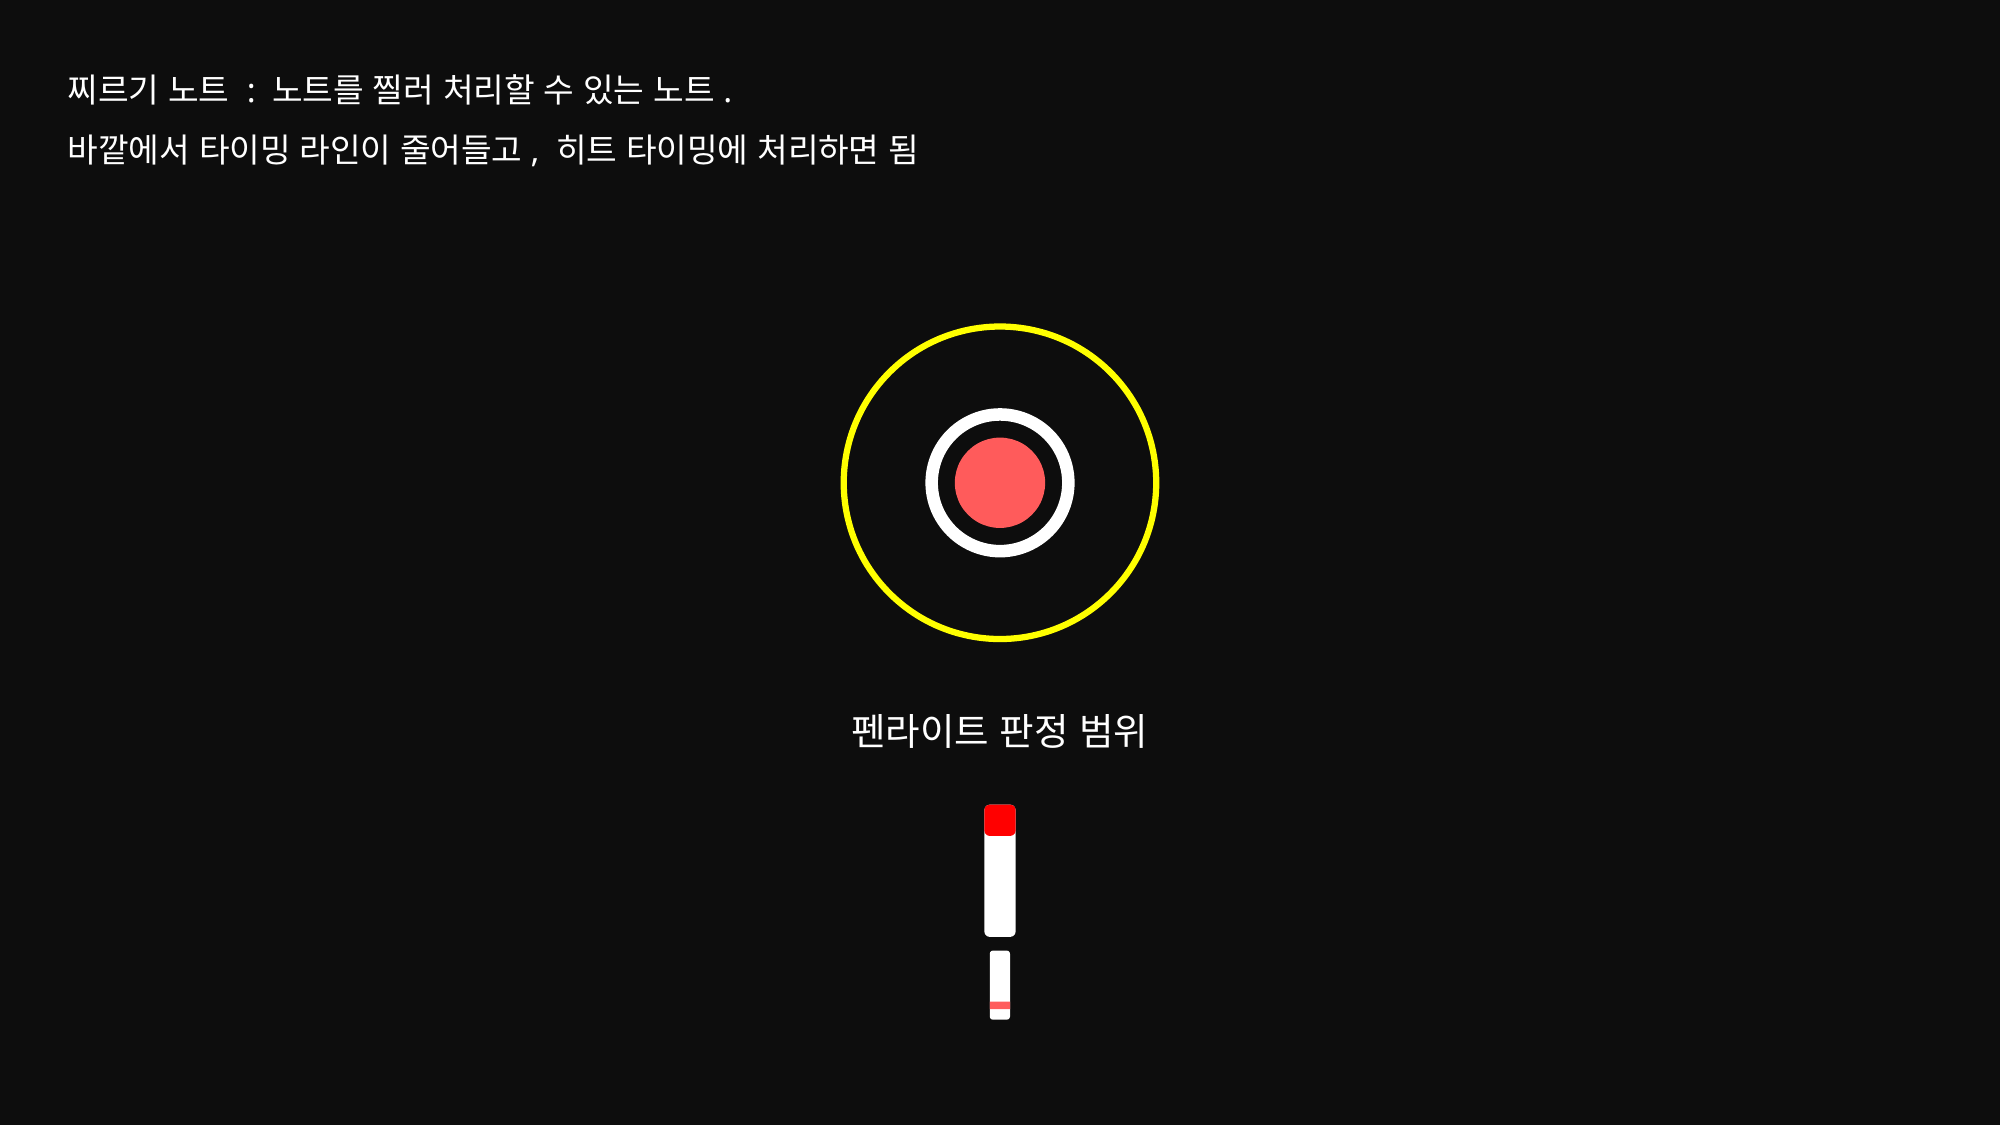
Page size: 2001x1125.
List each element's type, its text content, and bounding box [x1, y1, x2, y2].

text_box 펜라이트 판정 범위 [777, 678, 1223, 761]
text_box 찌르기 노트 : 노트를 찔러 처리할 수 있는 노트. 바깥에서 타이밍 라인이 줄어들고, 히트 타이밍에 처리하면 됨 [53, 42, 1724, 177]
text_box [984, 804, 1016, 1020]
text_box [843, 326, 1157, 640]
